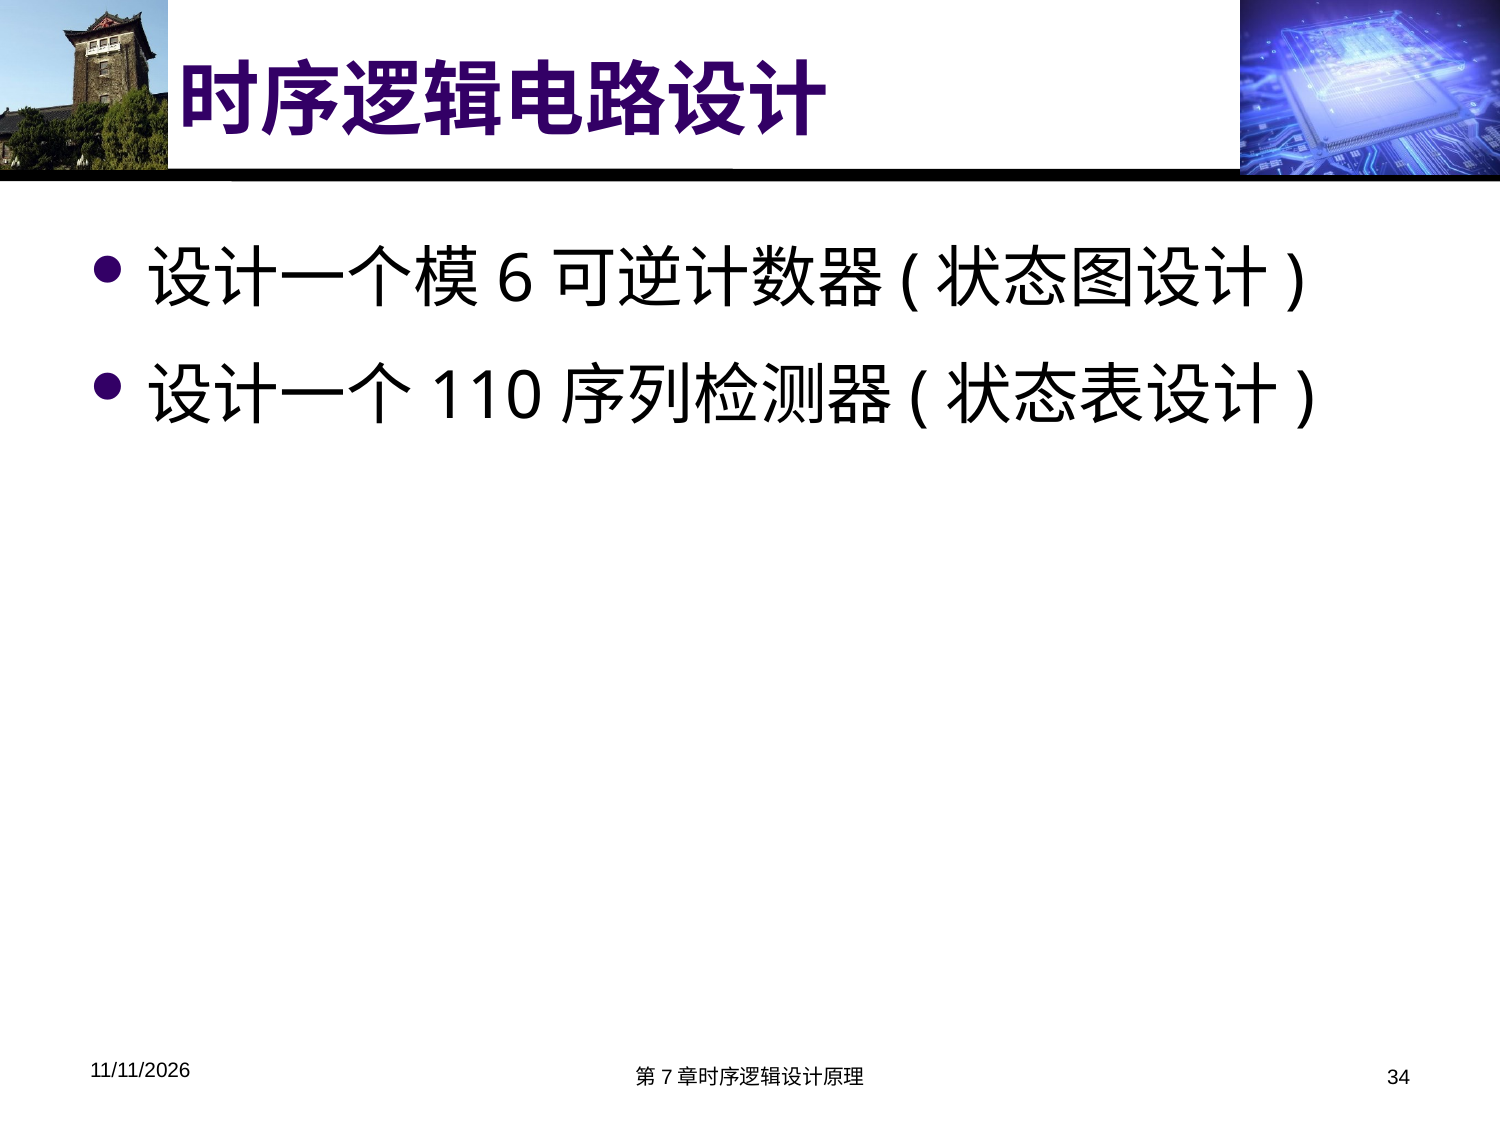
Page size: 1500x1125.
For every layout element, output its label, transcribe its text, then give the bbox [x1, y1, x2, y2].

picture [0, 0, 168, 170]
footer 第7章时序逻辑设计原理 [512, 1055, 988, 1101]
title 时序逻辑电路设计 [164, 30, 1297, 153]
slide_number 34 [1074, 1055, 1426, 1101]
picture [1240, 0, 1500, 175]
list 设计一个模6可逆计数器(状态图设计) 设计一个110序列检测器(状态表设计) [75, 203, 1500, 1040]
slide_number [74, 1048, 426, 1101]
